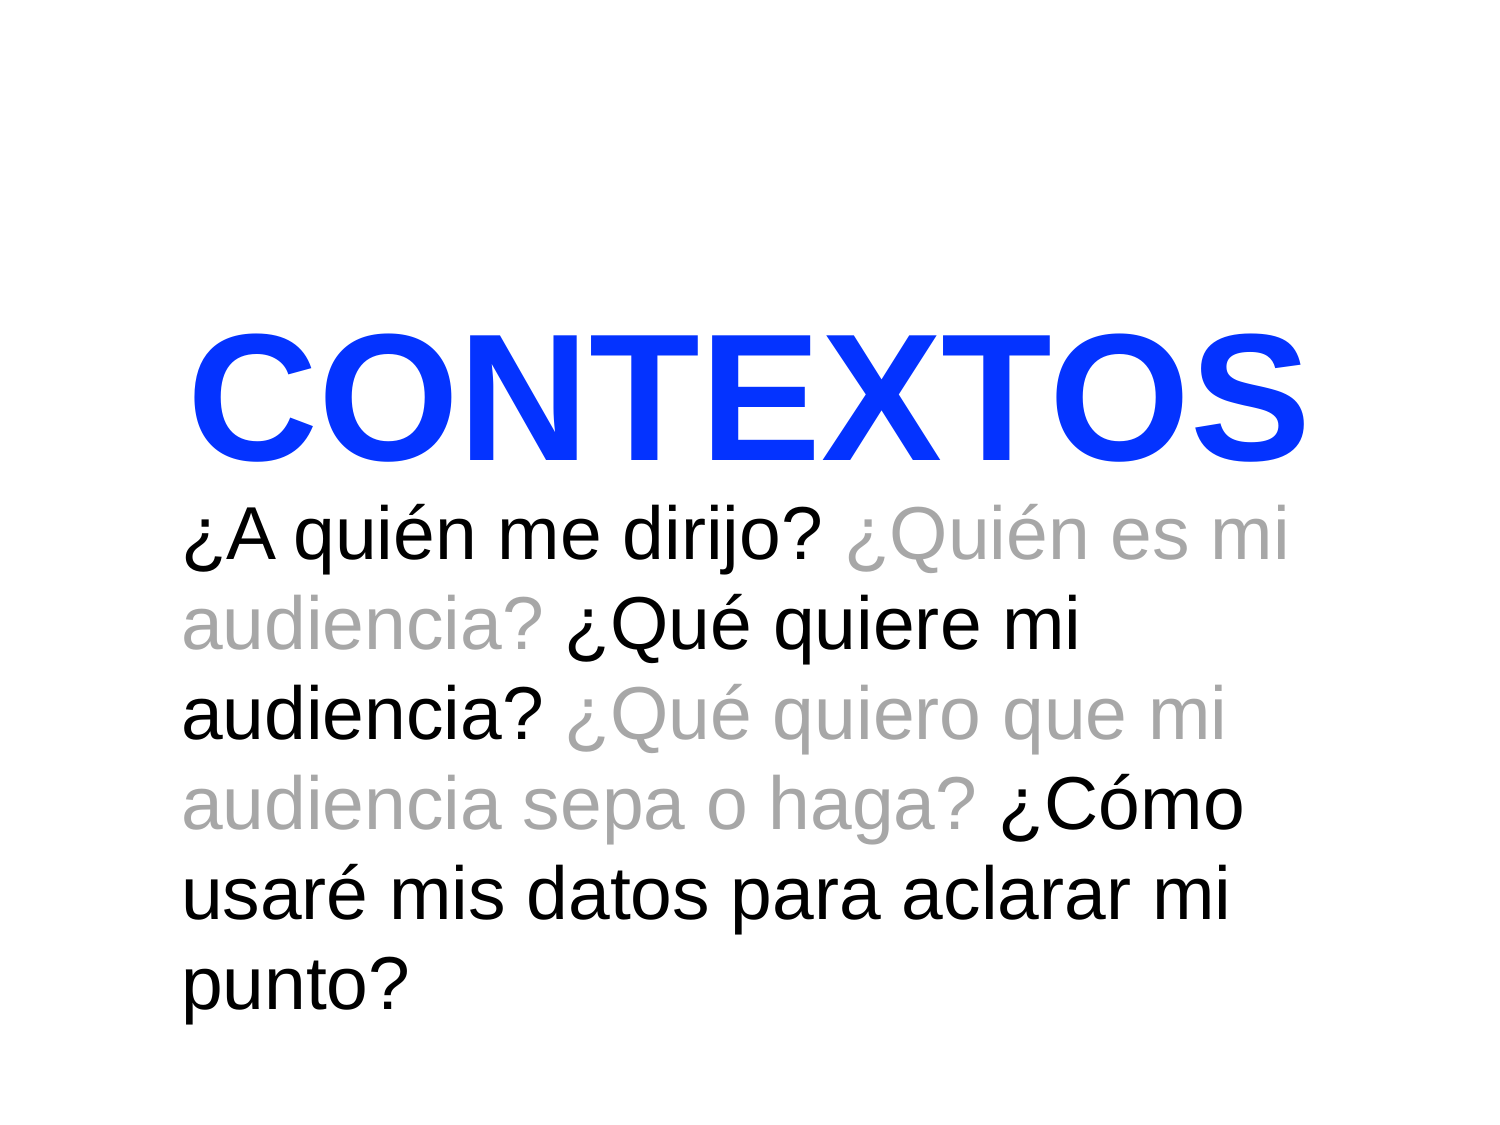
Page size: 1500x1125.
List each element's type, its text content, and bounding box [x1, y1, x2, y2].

text_box ¿A quién me dirijo? ¿Quién es mi audiencia? ¿Qué quiere mi audiencia? ¿Qué quiero que mi audiencia sepa o haga? ¿Cómo usaré mis datos para aclarar mi punto? [173, 476, 1418, 1032]
text_box CONTEXTOS [127, 271, 1373, 504]
